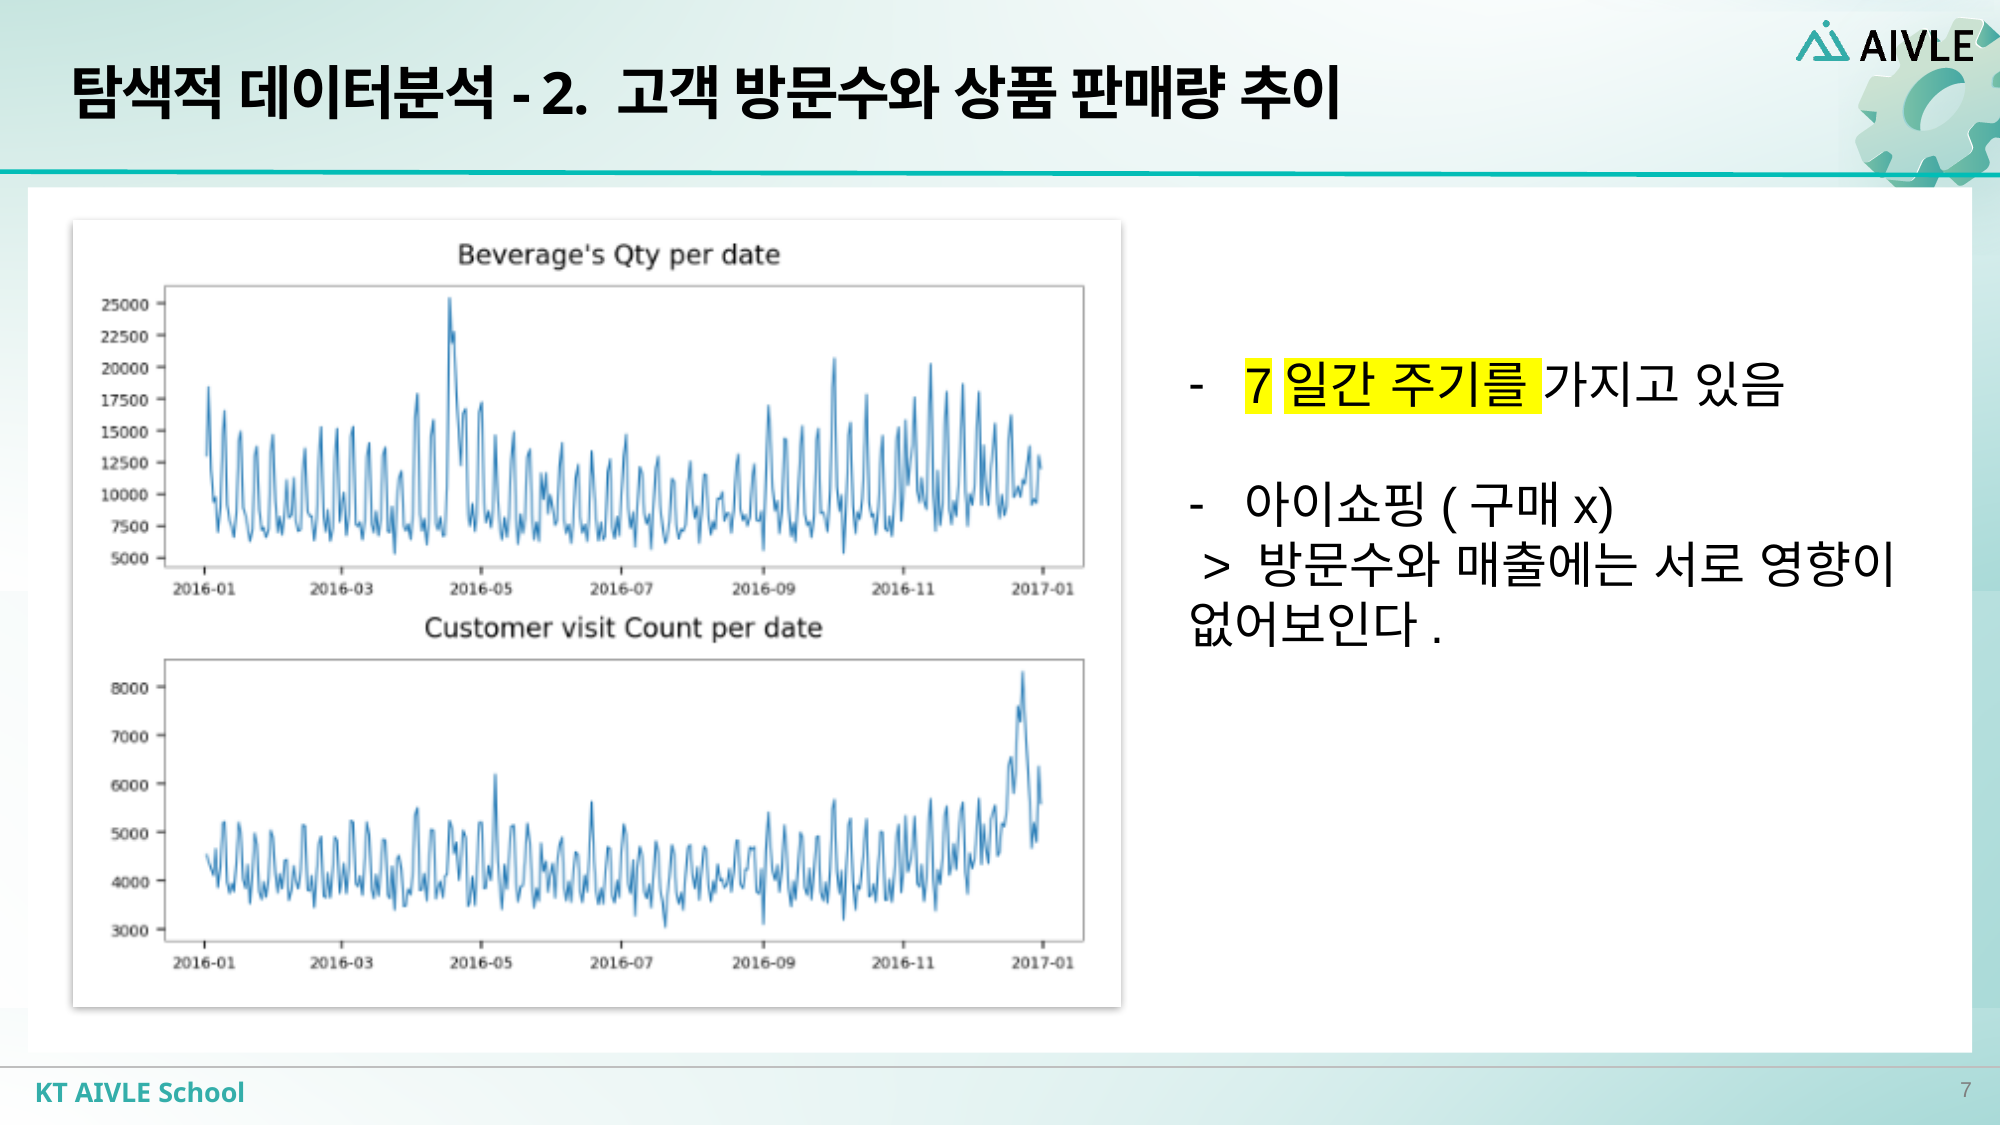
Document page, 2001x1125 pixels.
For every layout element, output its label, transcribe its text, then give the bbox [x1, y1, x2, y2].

picture [0, 1068, 2000, 1125]
picture [0, 174, 2000, 1066]
title 탐색적 데이터분석- 2. 고객 방문수와 상품 판매량 추이 [51, 47, 1710, 151]
picture [0, 0, 2000, 172]
text_box 7일간 주기를 가지고 있음 아이쇼핑(구매x) > 방문수와 매출에는 서로 영향이 없어보인다. [1173, 286, 1913, 756]
